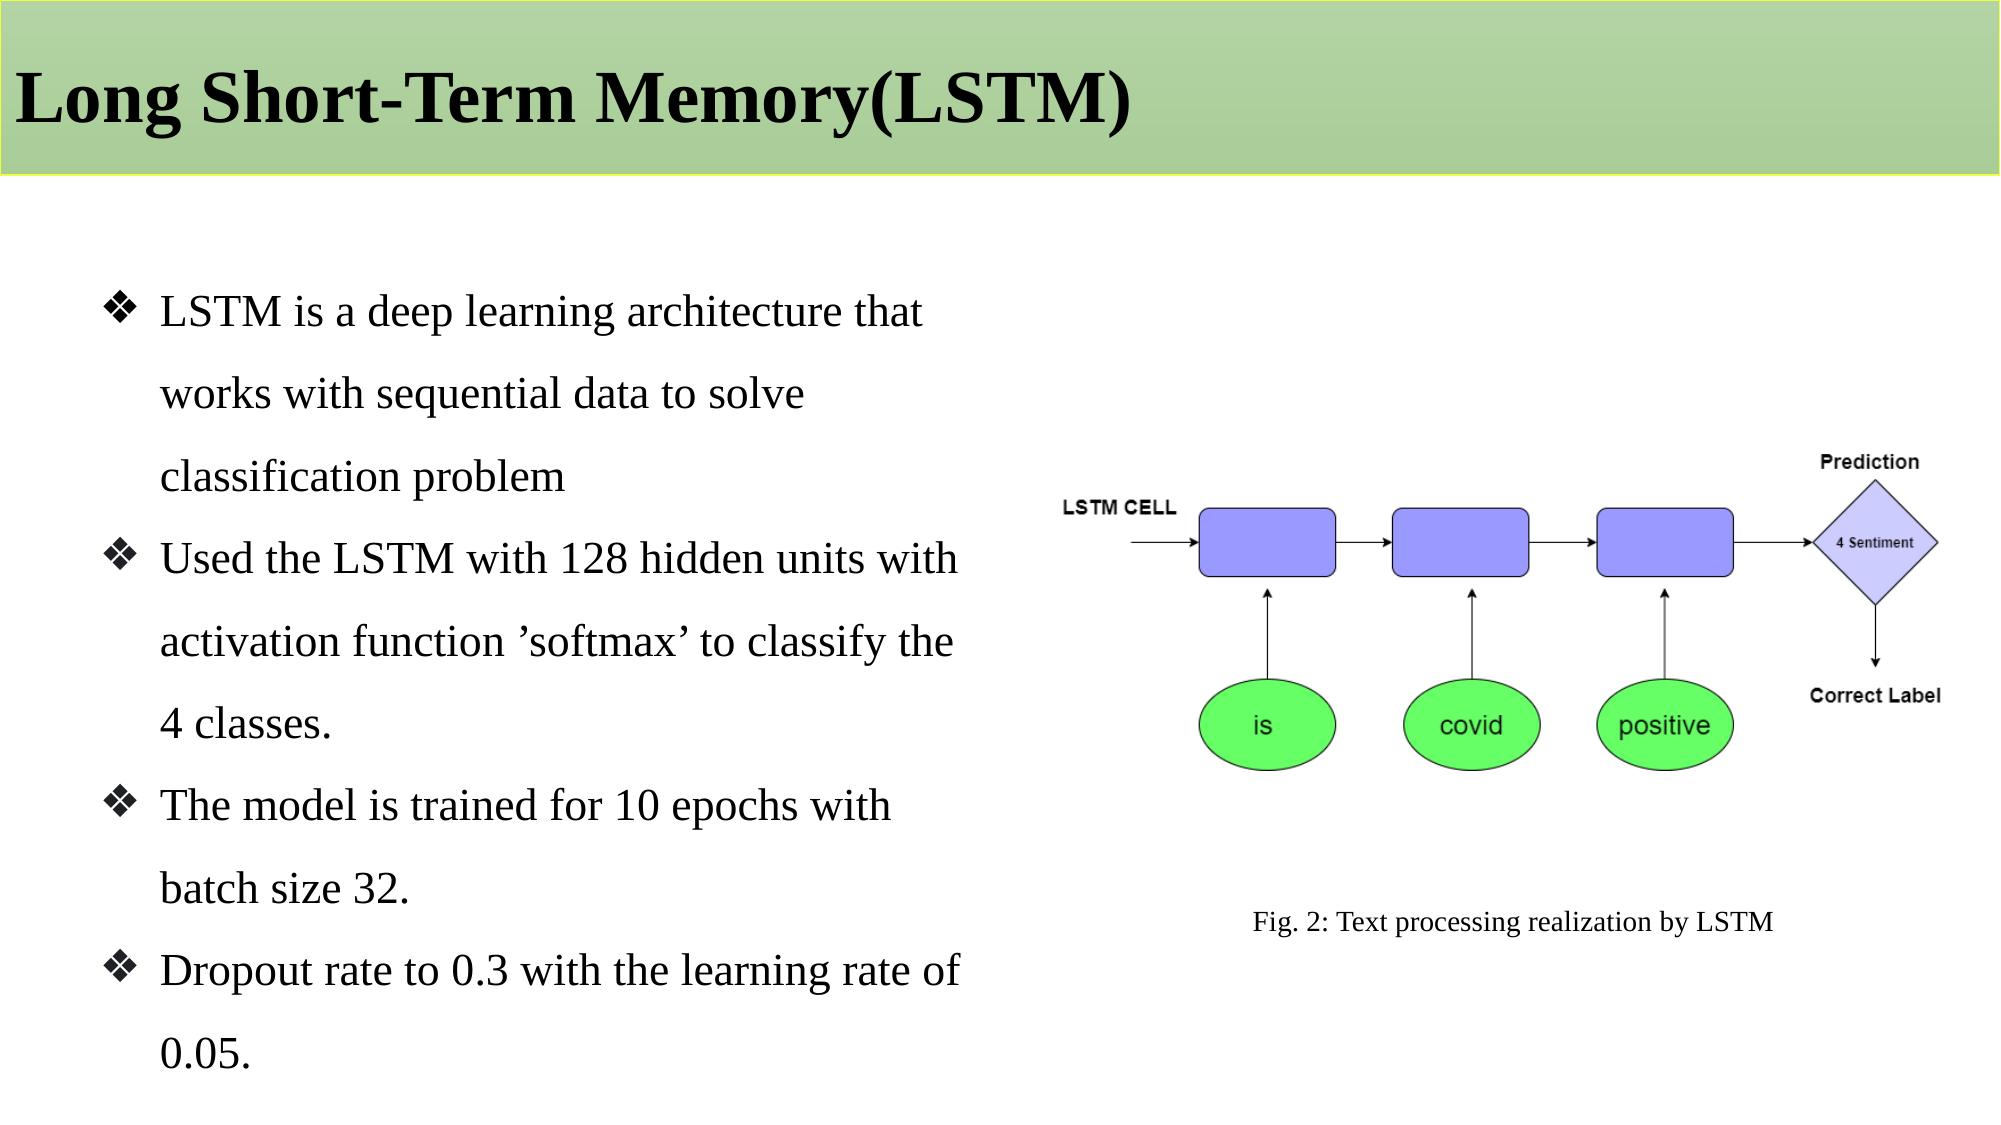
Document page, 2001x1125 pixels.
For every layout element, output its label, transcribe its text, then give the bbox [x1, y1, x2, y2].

text_box LSTM is a deep learning architecture that works with sequential data to solve classification problem Used the LSTM with 128 hidden units with activation function ’softmax’ to classify the 4 classes. The model is trained for 10 epochs with batch size 32. Dropout rate to 0.3 with the learning rate of 0.05. [69, 245, 1000, 1048]
title Long Short-Term Memory(LSTM) [0, 0, 2000, 175]
picture [1051, 445, 1951, 771]
text_box Fig. 2: Text processing realization by LSTM [1237, 882, 1921, 988]
